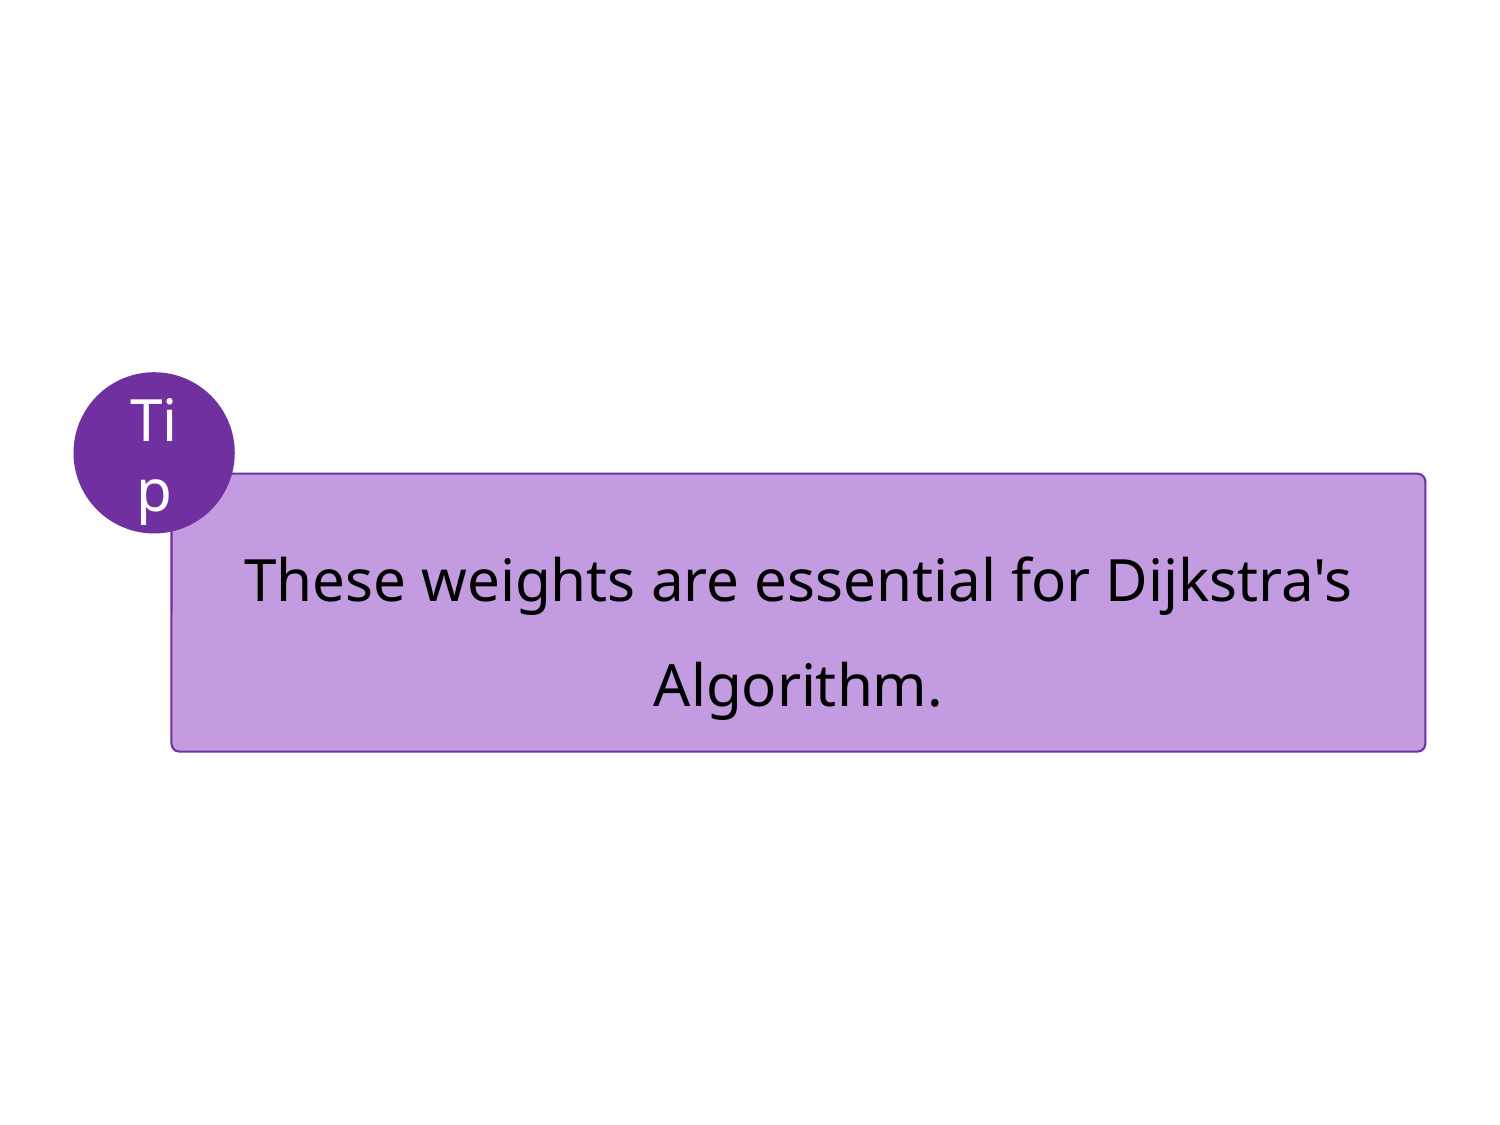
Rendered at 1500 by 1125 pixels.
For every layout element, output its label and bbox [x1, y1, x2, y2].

text_box [74, 373, 1426, 752]
